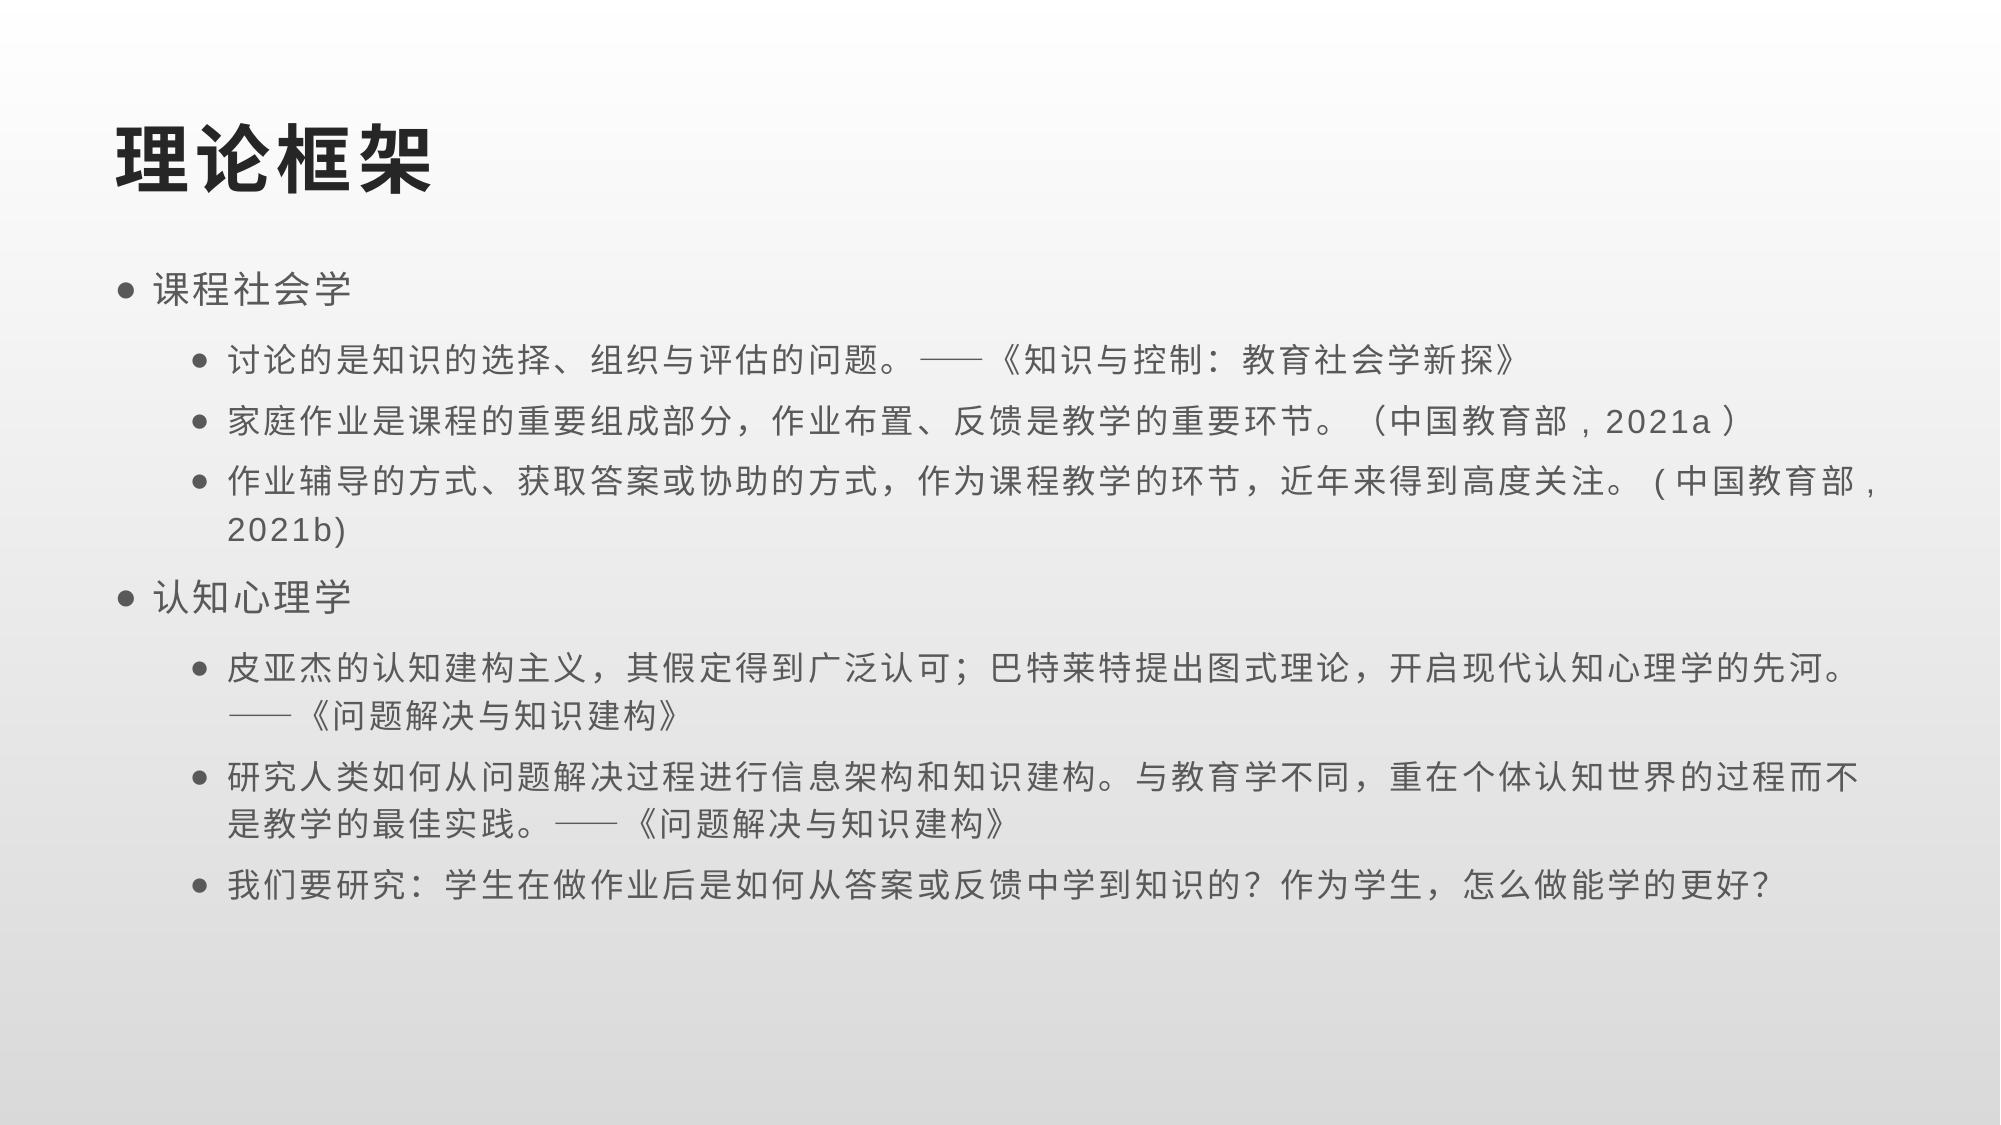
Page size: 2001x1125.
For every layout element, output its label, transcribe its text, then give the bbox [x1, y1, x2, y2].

title 理论框架 [99, 99, 1900, 216]
list 课程社会学 讨论的是知识的选择、组织与评估的问题。——《知识与控制：教育社会学新探》 家庭作业是课程的重要组成部分，作业布置、反馈是教学的重要环节。（中国教育部, 2021a） 作业辅导的方式、获取答案或协助的方式，作为课程教学的环节，近年来得到高度关注。(中国教育部, 2021b) 认知心理学 皮亚杰的认知建构主义，其假定得到广泛认可；巴特莱特提出图式理论，开启现代认知心理学的先河。——《问题解决与知识建构》 研究人类如何从问题解决过程进行信息架构和知识建构。与教育学不同，重在个体认知世界的过程而不是教学的最佳实践。——《问题解决与知识建构》 我们要研究：学生在做作业后是如何从答案或反馈中学到知识的？作为学生，怎么做能学的更好？ [99, 244, 1900, 1026]
